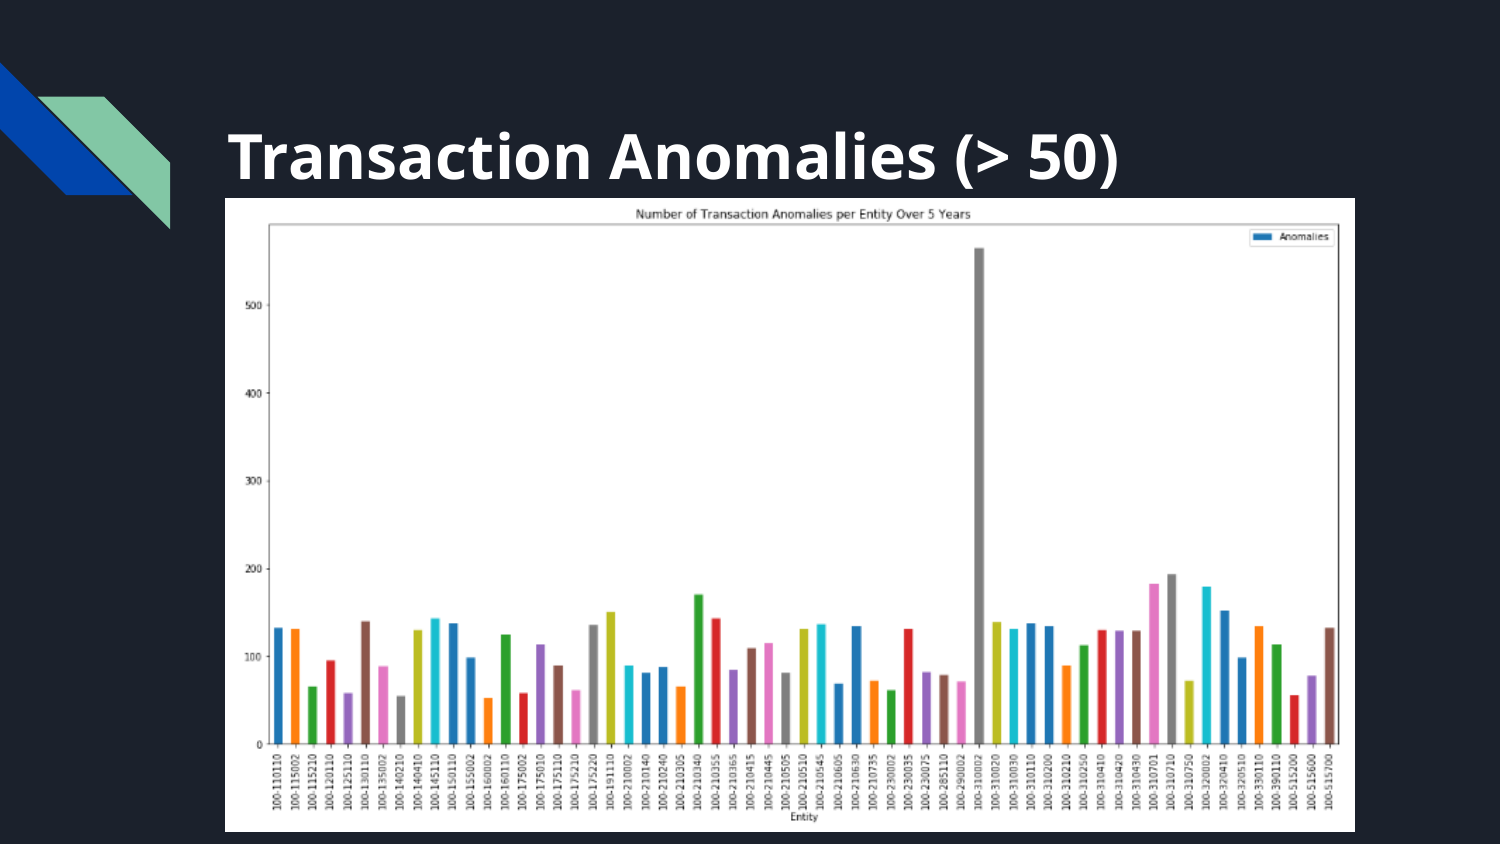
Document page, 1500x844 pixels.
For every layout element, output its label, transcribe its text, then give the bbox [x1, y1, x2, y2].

title Transaction Anomalies (> 50) [212, 64, 1368, 215]
picture [225, 197, 1355, 833]
